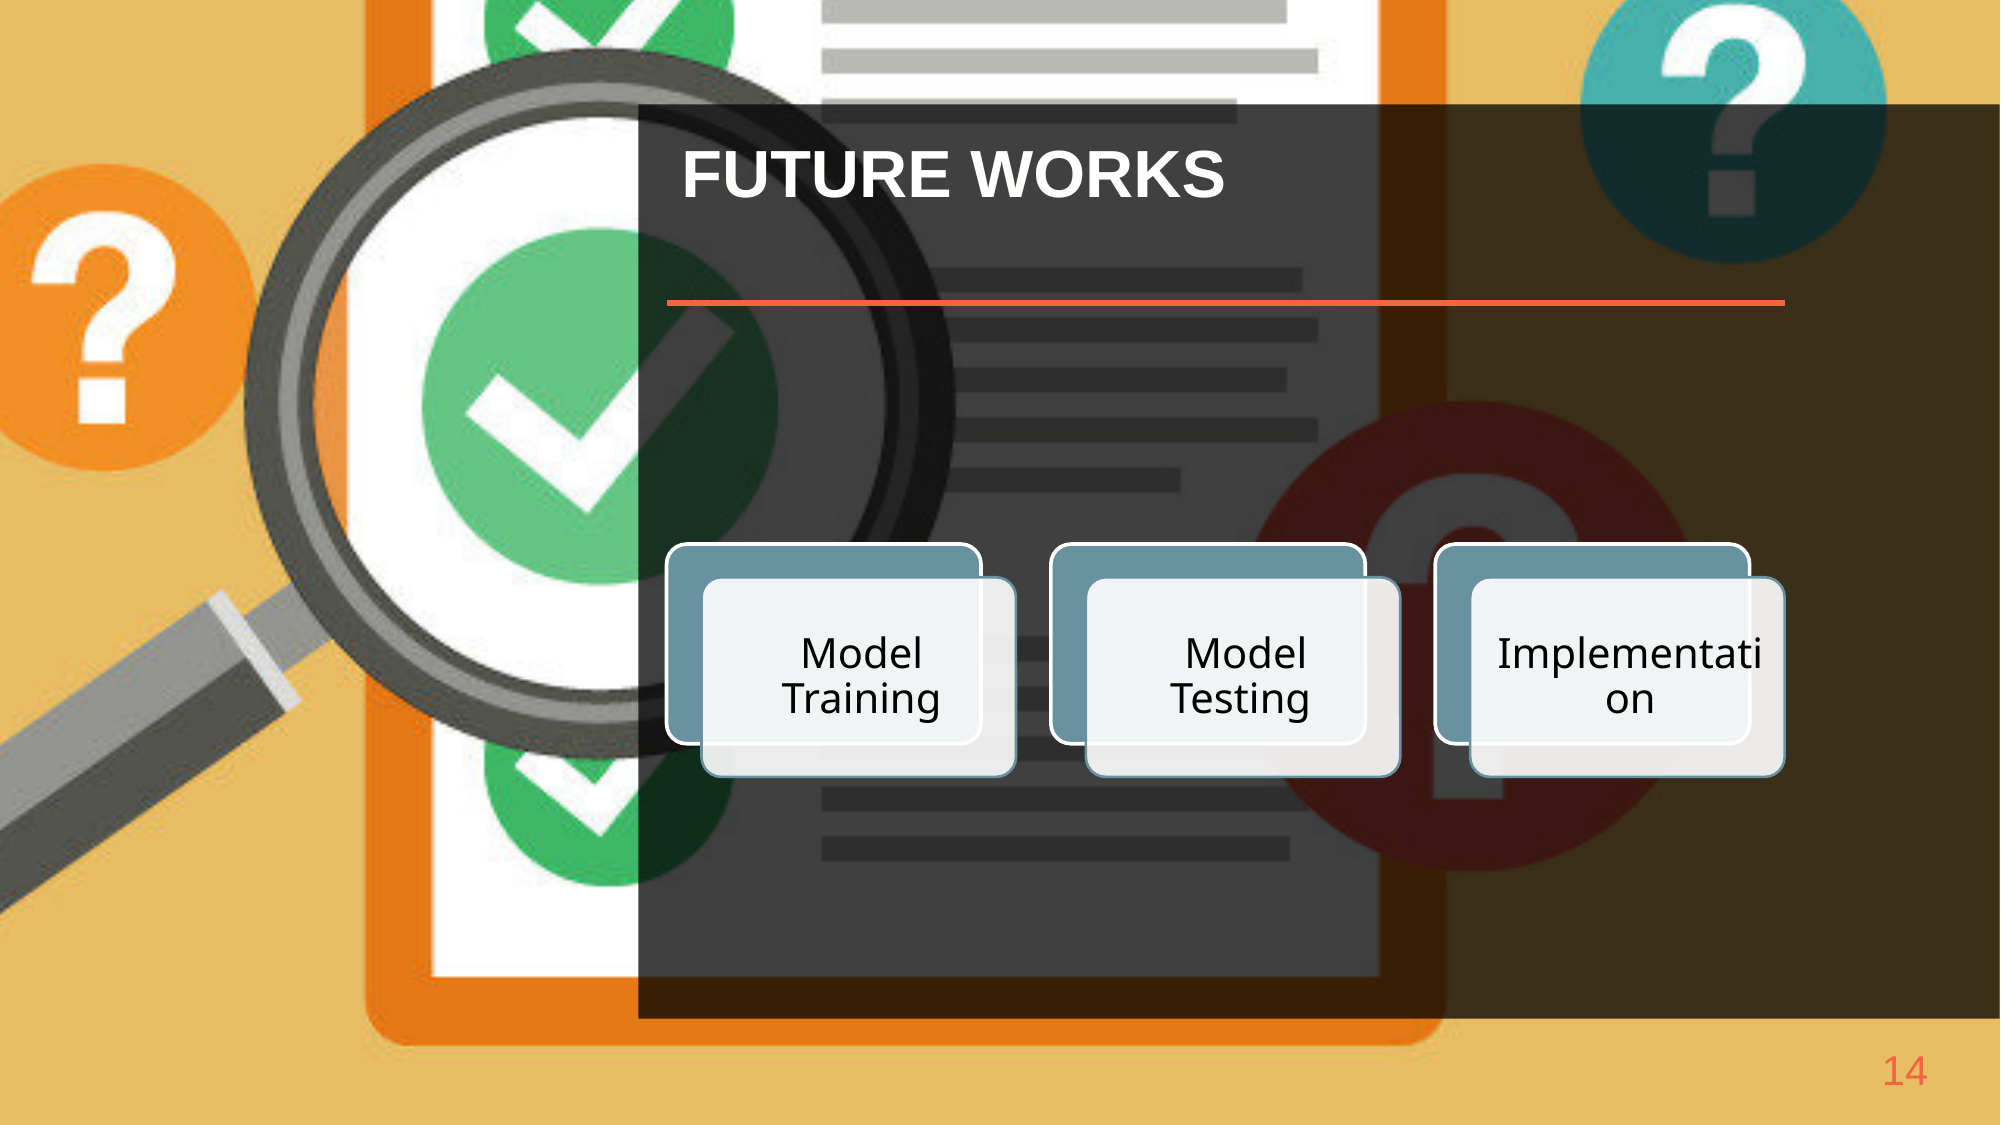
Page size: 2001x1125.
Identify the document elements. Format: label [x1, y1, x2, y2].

picture [0, 0, 2000, 1125]
list [666, 330, 1785, 991]
